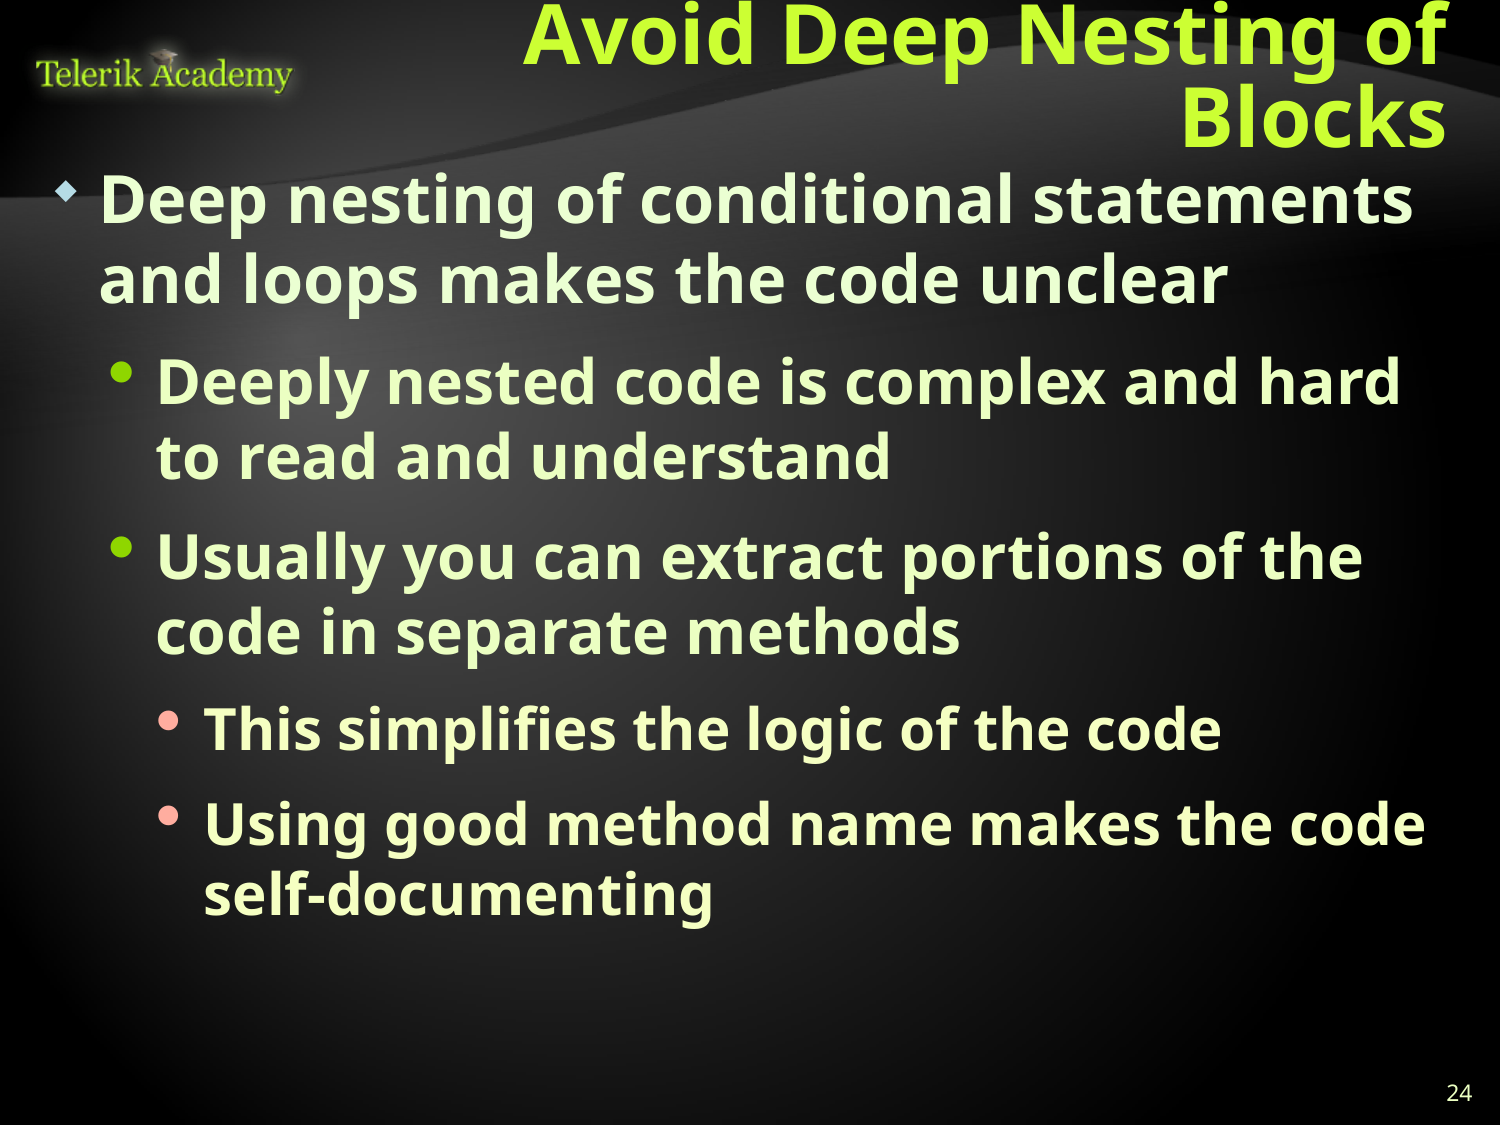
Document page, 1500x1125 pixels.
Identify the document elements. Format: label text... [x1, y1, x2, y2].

picture [0, 0, 1500, 1125]
list Deep nesting of conditional statements and loops makes the code unclear Deeply nested code is complex and hard to read and understand Usually you can extract portions of the code in separate methods This simplifies the logic of the code Using good method name makes the code self-documenting [37, 149, 1463, 1100]
slide_number 24 [1412, 1074, 1488, 1113]
title Avoid Deep Nesting of Blocks [300, 12, 1463, 149]
